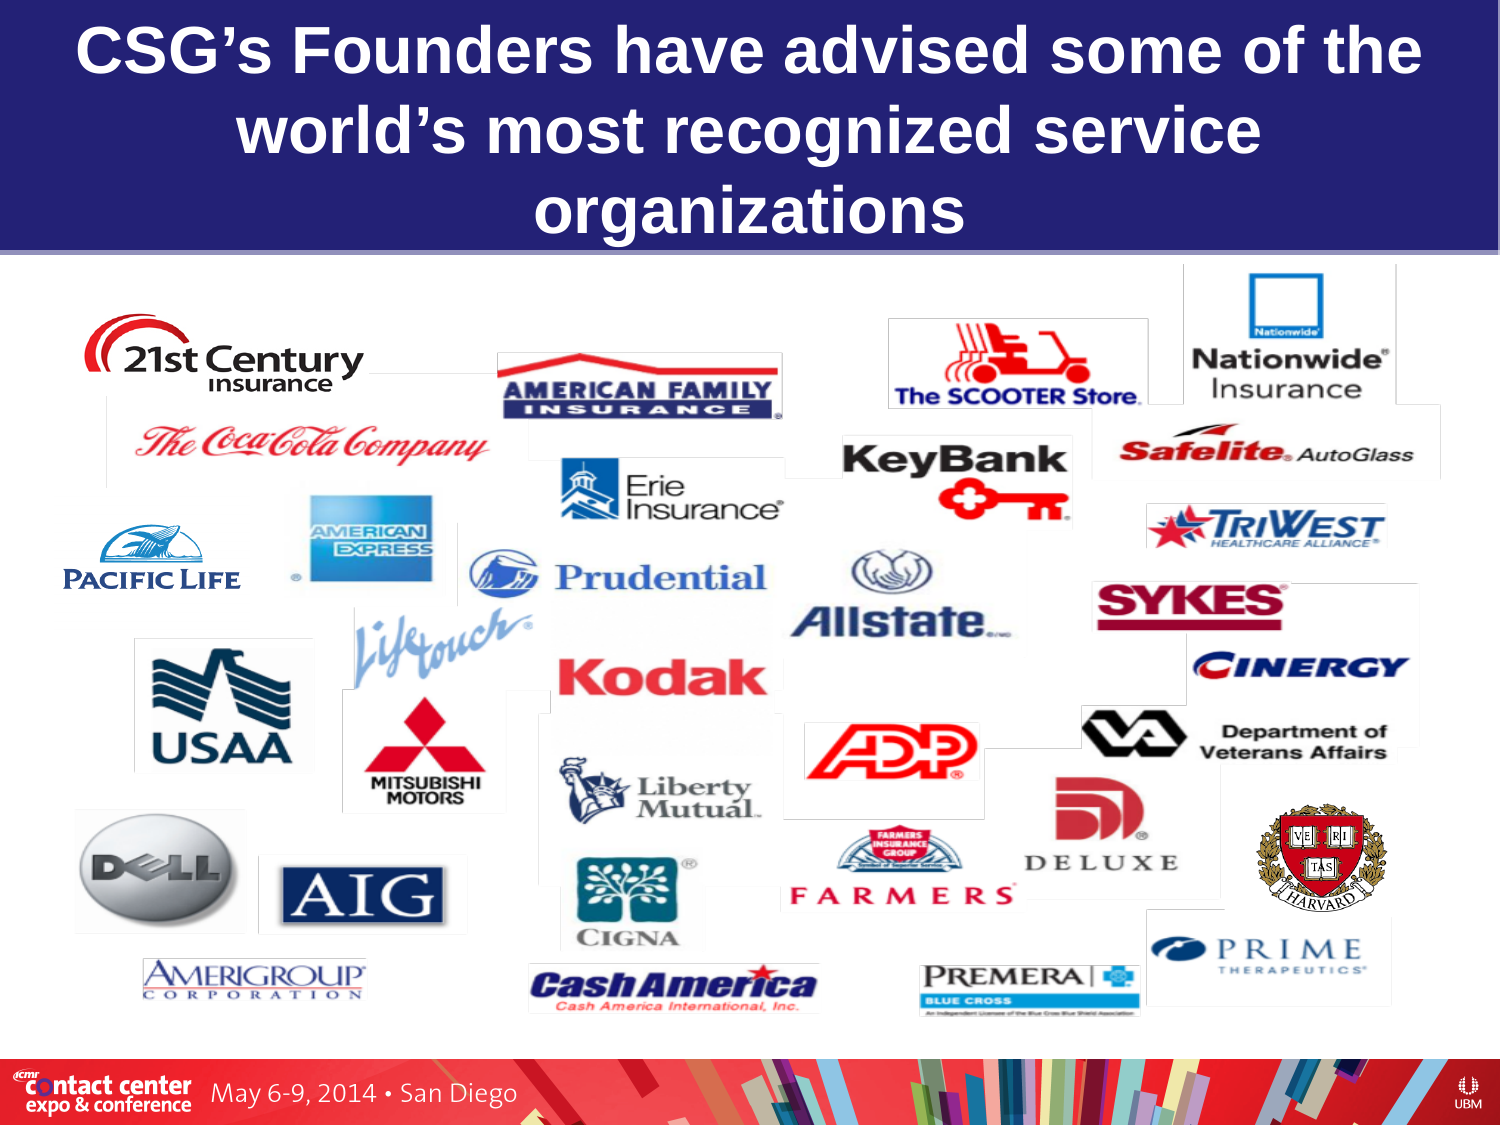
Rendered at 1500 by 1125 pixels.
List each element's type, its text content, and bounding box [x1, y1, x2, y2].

text_box CSG’s Founders have advised some of the world’s most recognized service organizations [0, 0, 1500, 255]
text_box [54, 264, 1442, 1019]
picture [0, 255, 1500, 1125]
